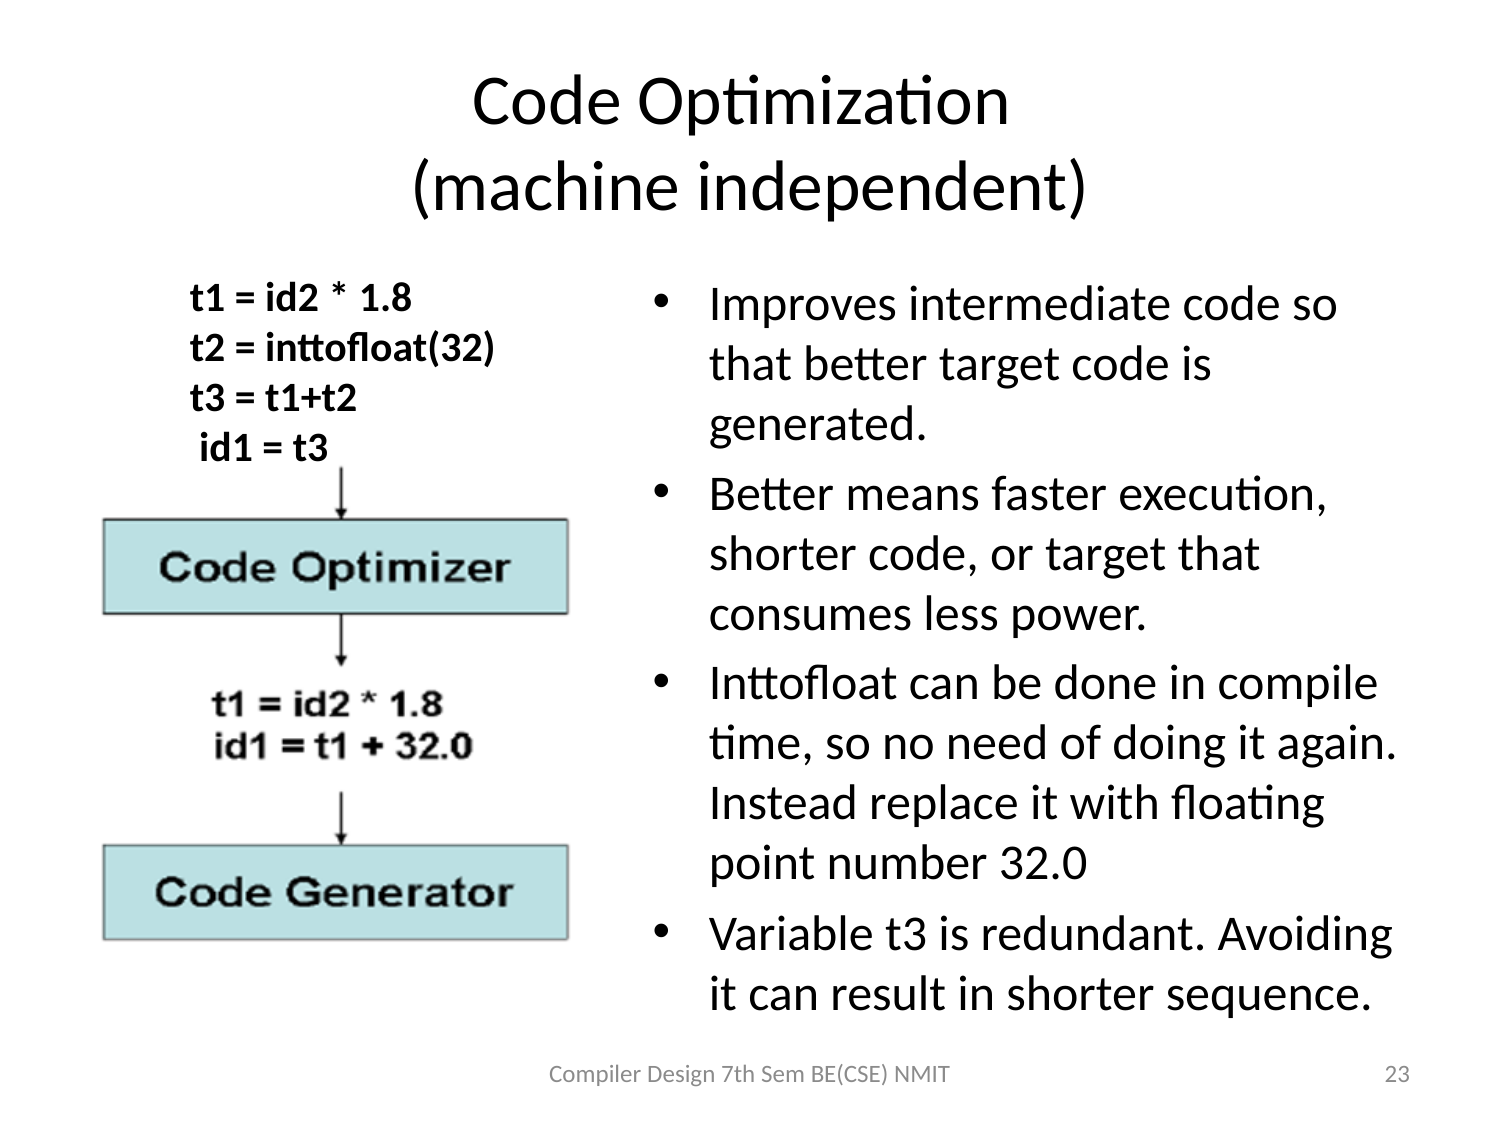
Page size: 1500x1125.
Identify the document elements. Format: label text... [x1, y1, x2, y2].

text_box t1 = id2 * 1.8 t2 = inttofloat(32) t3 = t1+t2 id1 = t3 [174, 262, 525, 448]
picture [74, 449, 588, 965]
title Code Optimization (machine independent) [75, 45, 1425, 233]
slide_number 23 [1074, 1042, 1425, 1103]
list Improves intermediate code so that better target code is generated. Better means faster execution, shorter code, or target that consumes less power. Inttofloat can be done in compile time, so no need of doing it again. Instead replace it with floating point number 32.0 Variable t3 is redundant. Avoiding it can result in shorter sequence. [637, 262, 1425, 1005]
footer Compiler Design 7th Sem BE(CSE) NMIT [512, 1042, 988, 1103]
